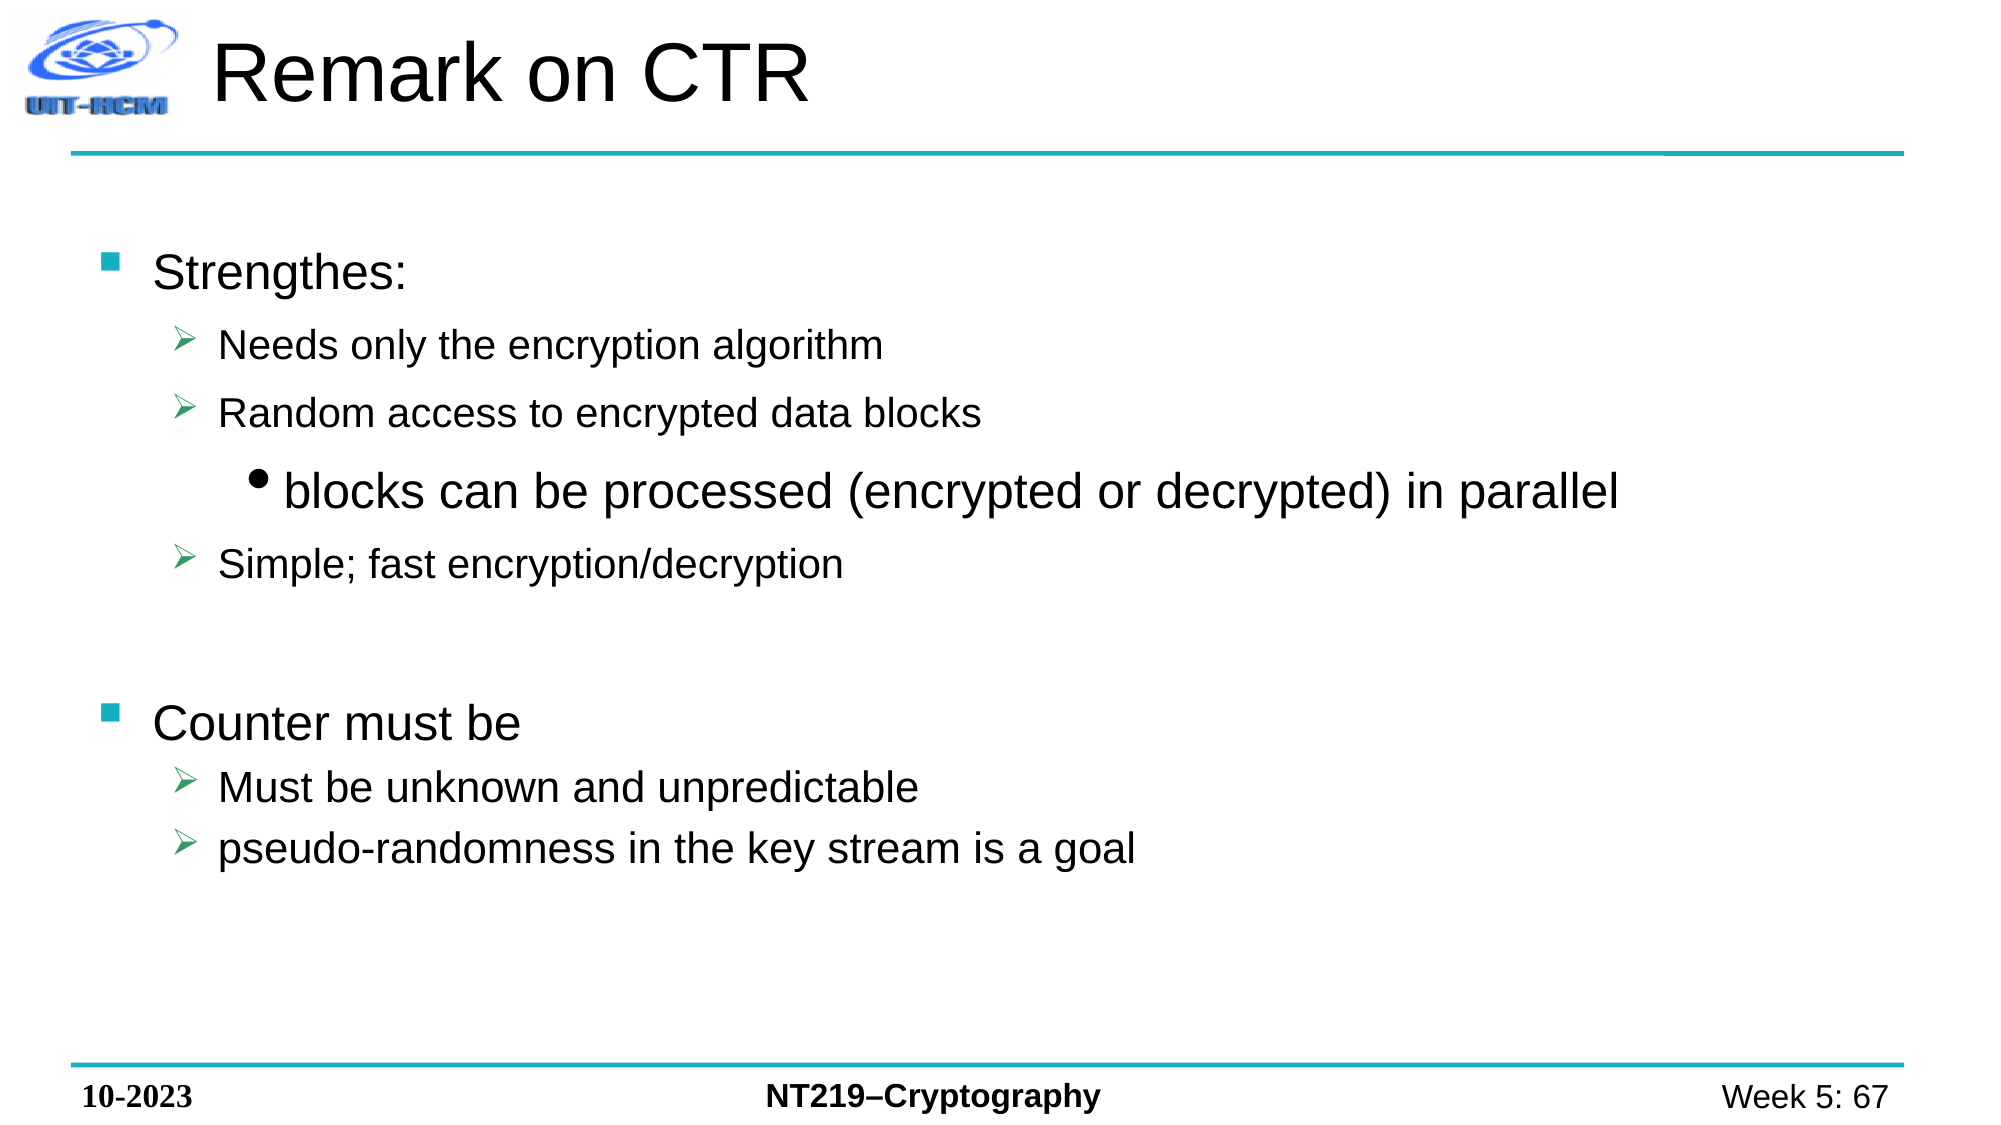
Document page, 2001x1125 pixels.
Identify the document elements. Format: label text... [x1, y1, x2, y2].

title Remark on CTR [196, 3, 1804, 133]
list Strengthes: Needs only the encryption algorithm Random access to encrypted data blocks blocks can be processed (encrypted or decrypted) in parallel Simple; fast encryption/decryption Counter must be Must be unknown and unpredictable pseudo-randomness in the key stream is a goal [81, 219, 1898, 963]
picture [7, 8, 196, 125]
